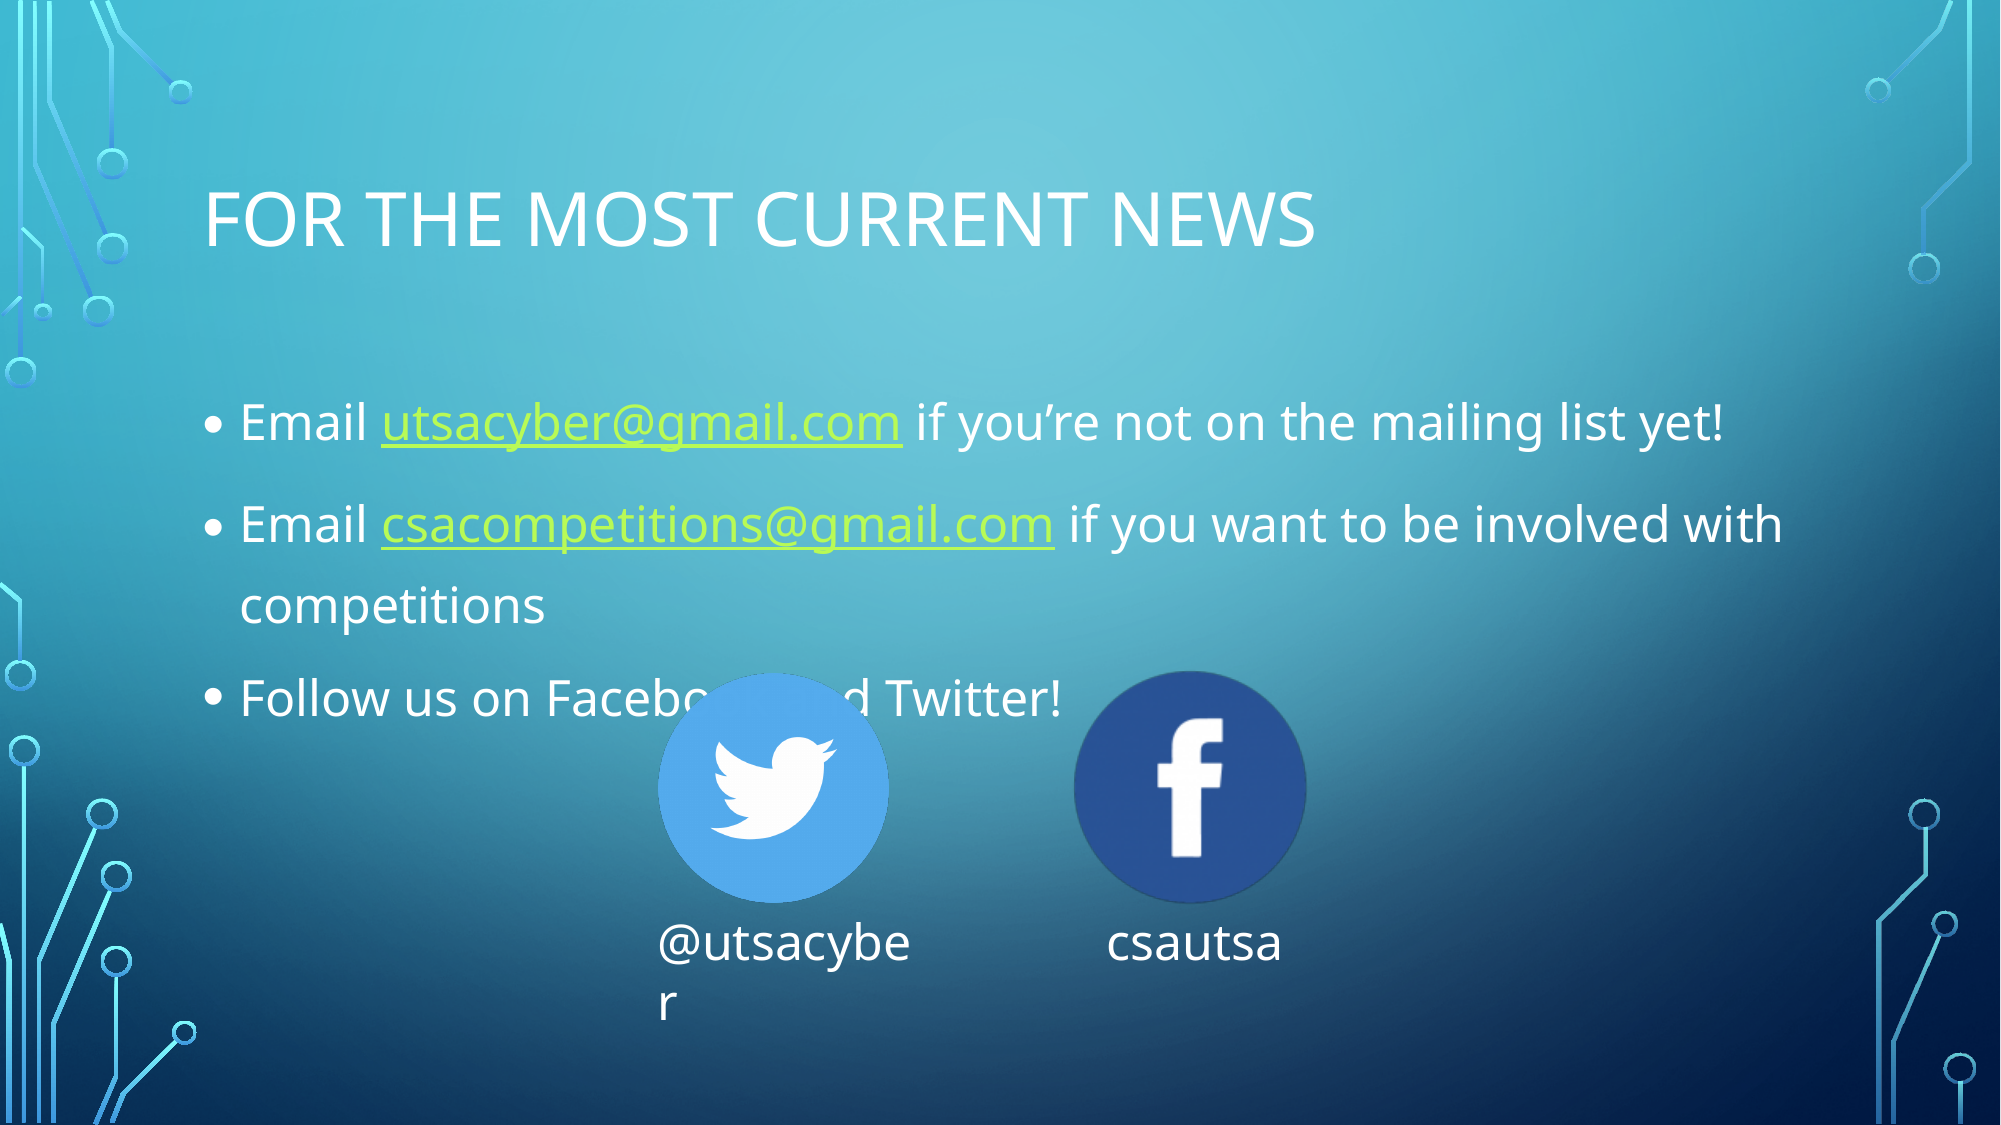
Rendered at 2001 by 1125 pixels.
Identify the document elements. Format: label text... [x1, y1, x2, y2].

text_box csautsa [1092, 902, 1418, 978]
picture [658, 672, 889, 903]
text_box @utsacyber [642, 902, 933, 1098]
picture [1034, 631, 1348, 945]
title For the most current news [187, 101, 1813, 344]
list Email utsacyber@gmail.com if you’re not on the mailing list yet! Email csacompetitions@gmail.com if you want to be involved with competitions Follow us on Facebook and Twitter! [187, 369, 1813, 950]
